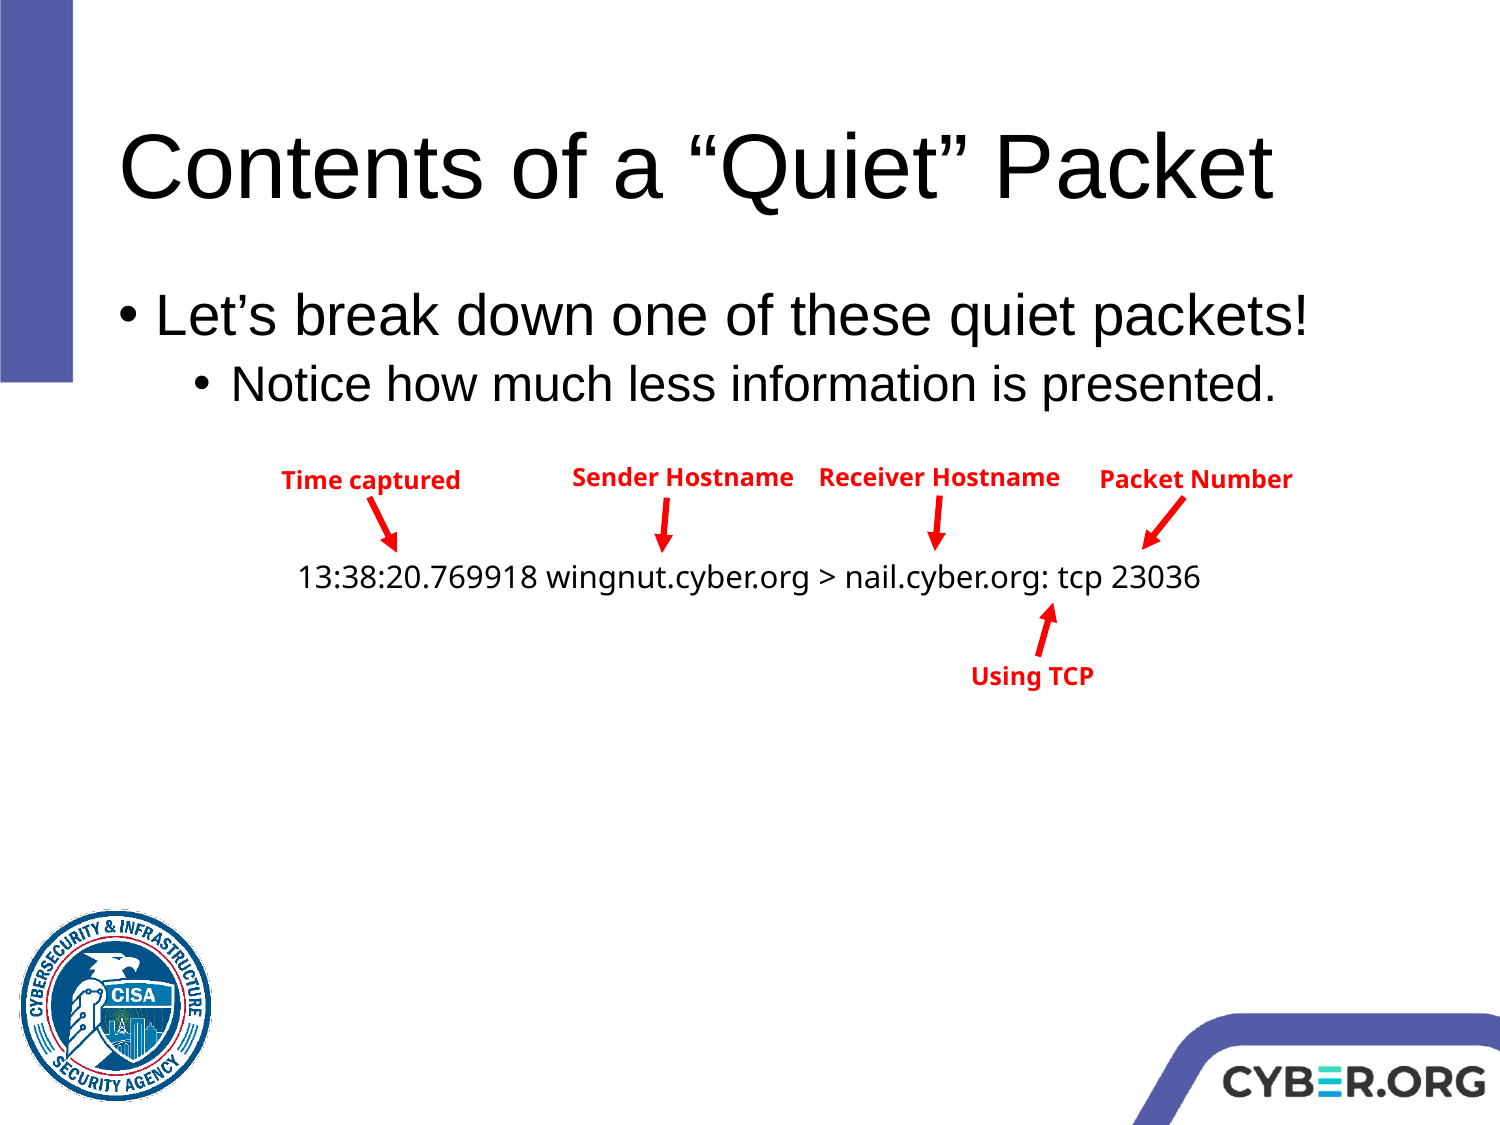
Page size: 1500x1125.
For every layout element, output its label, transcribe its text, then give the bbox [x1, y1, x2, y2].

list Let’s break down one of these quiet packets! Notice how much less information is presented. [103, 277, 1463, 433]
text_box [934, 495, 940, 552]
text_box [369, 496, 398, 553]
text_box Packet Number [1068, 459, 1325, 497]
text_box Using TCP [904, 657, 1161, 694]
text_box Sender Hostname [555, 458, 811, 495]
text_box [1037, 602, 1054, 657]
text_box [661, 497, 668, 554]
picture [0, 0, 1500, 1125]
text_box Receiver Hostname [811, 458, 1068, 495]
title Contents of a “Quiet” Packet [103, 59, 1397, 277]
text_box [1141, 496, 1185, 551]
text_box 13:38:20.769918 wingnut.cyber.org > nail.cyber.org: tcp 23036 [37, 554, 1463, 710]
text_box Time captured [243, 461, 500, 498]
